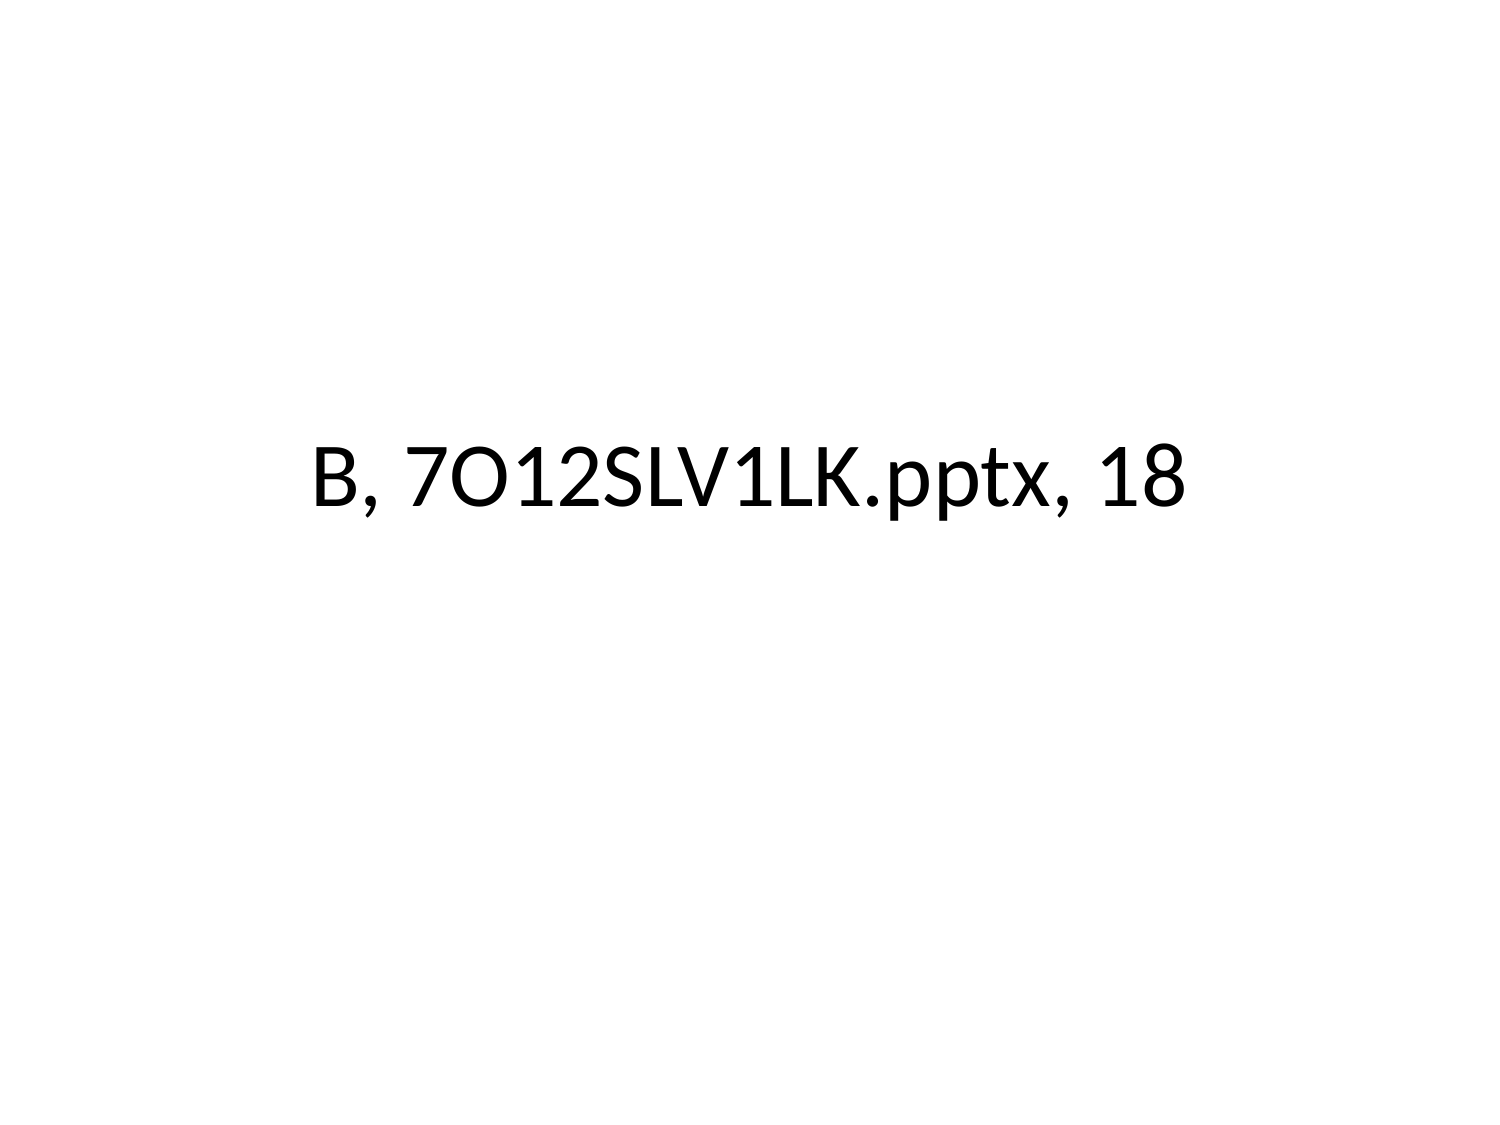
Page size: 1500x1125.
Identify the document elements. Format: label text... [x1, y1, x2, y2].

title B, 7O12SLV1LK.pptx, 18 [112, 349, 1388, 591]
